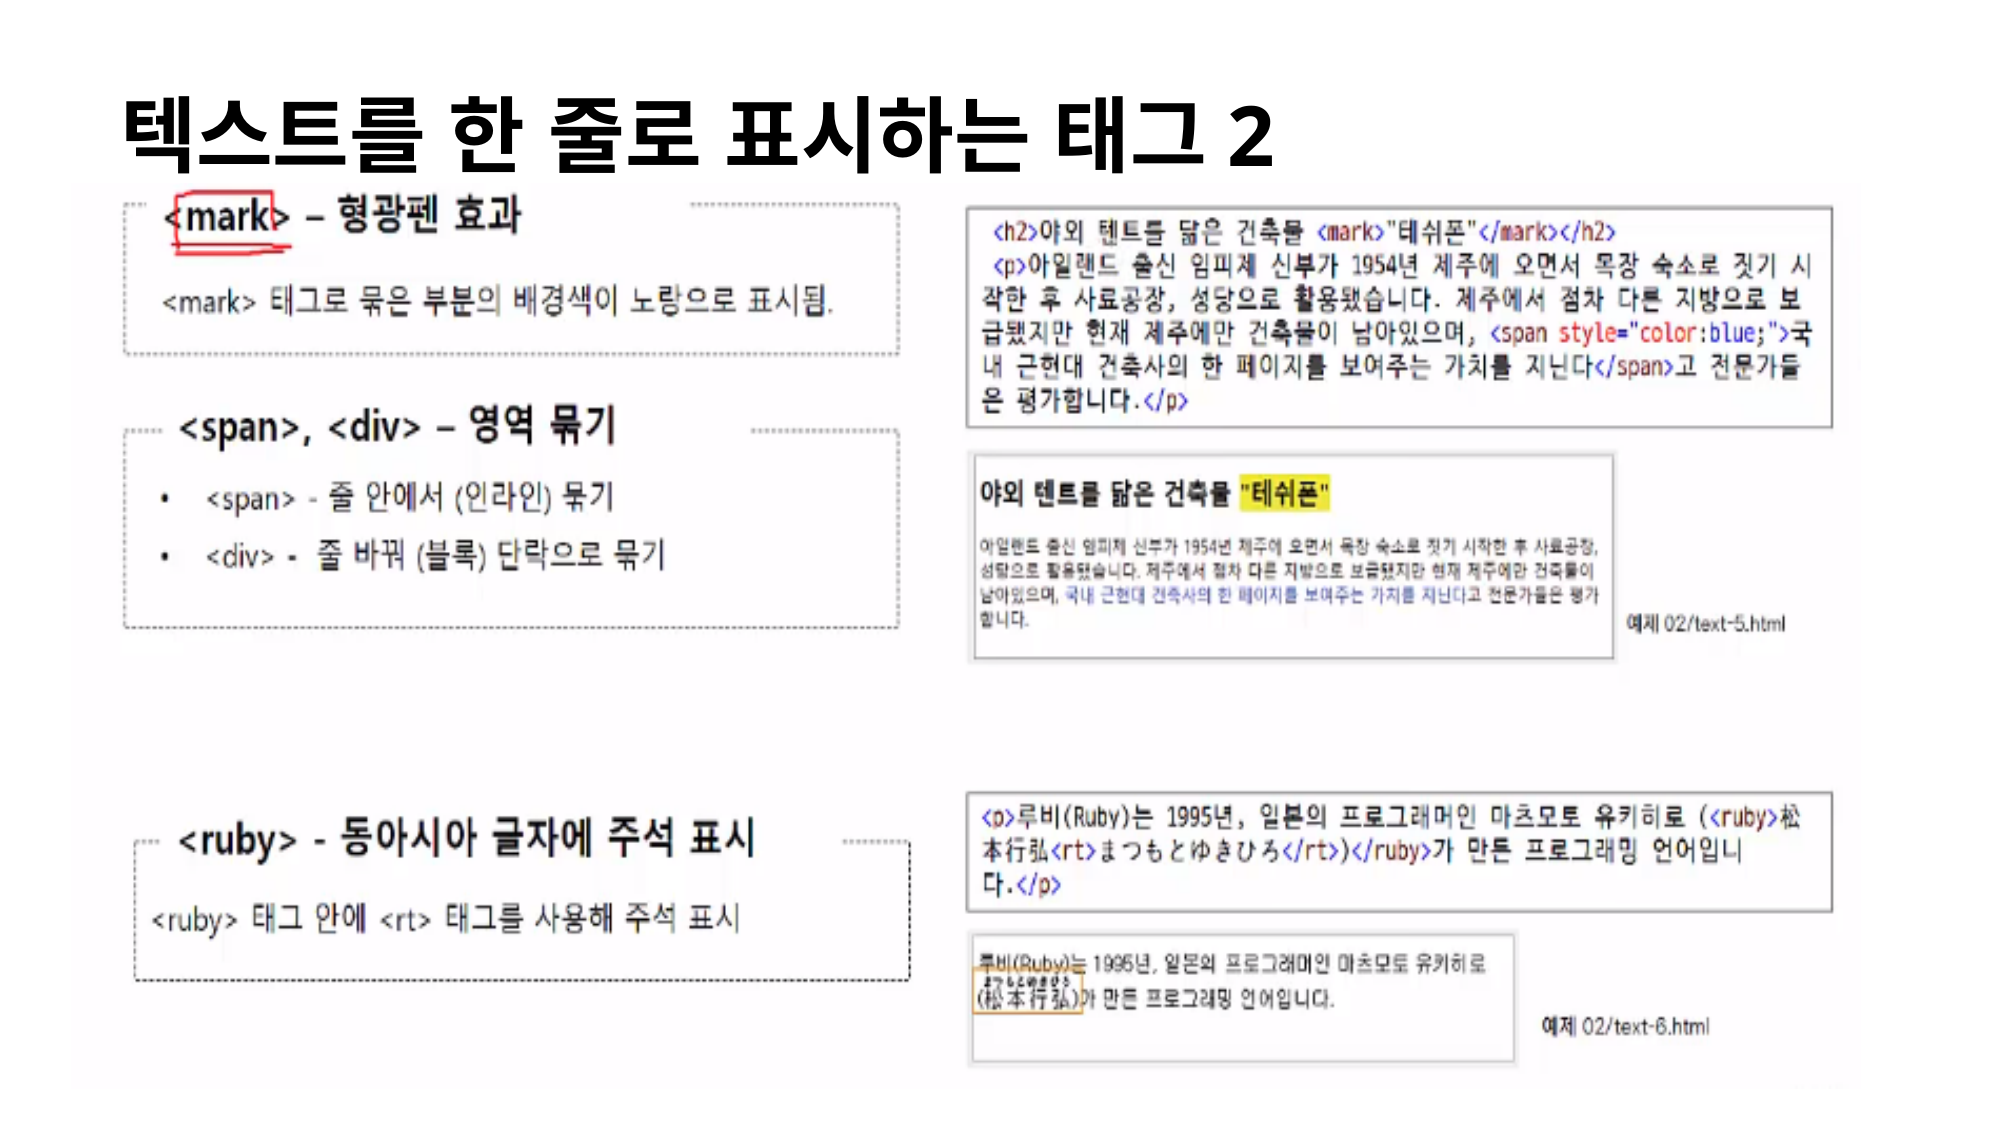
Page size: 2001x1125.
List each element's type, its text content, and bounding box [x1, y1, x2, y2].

picture [71, 183, 1861, 1089]
text_box 텍스트를 한 줄로 표시하는 태그2 [105, 76, 1895, 361]
